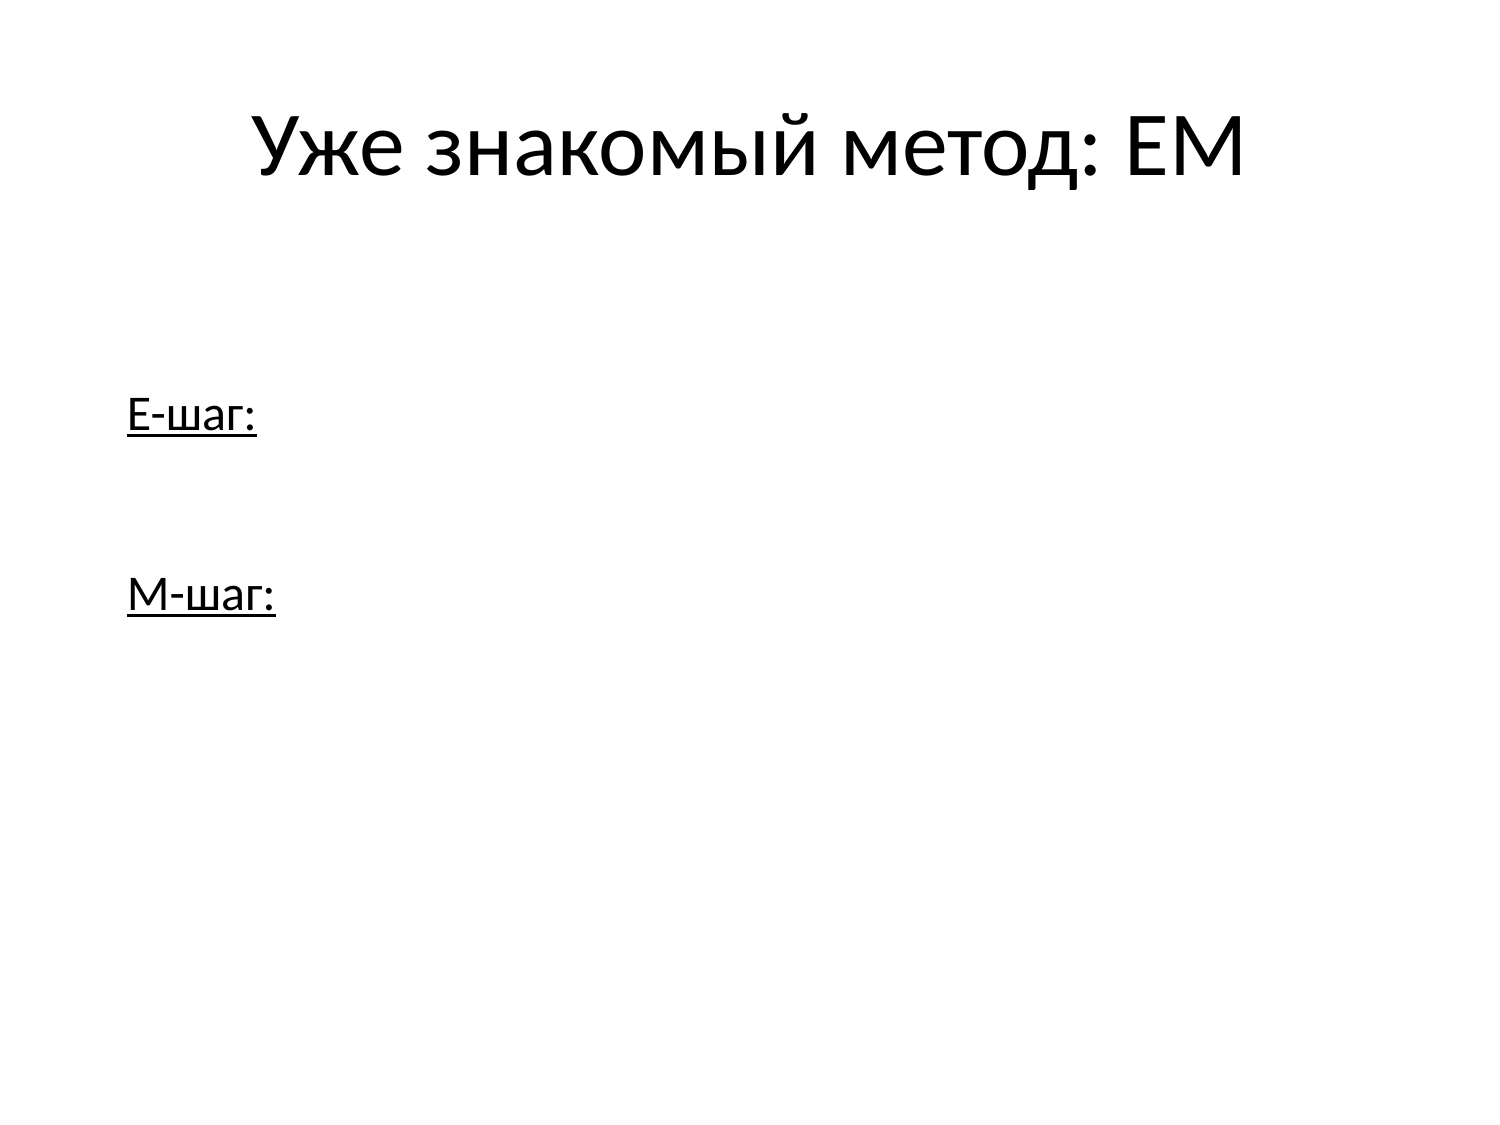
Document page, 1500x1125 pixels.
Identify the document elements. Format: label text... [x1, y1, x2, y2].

title Уже знакомый метод: EM [75, 45, 1425, 233]
